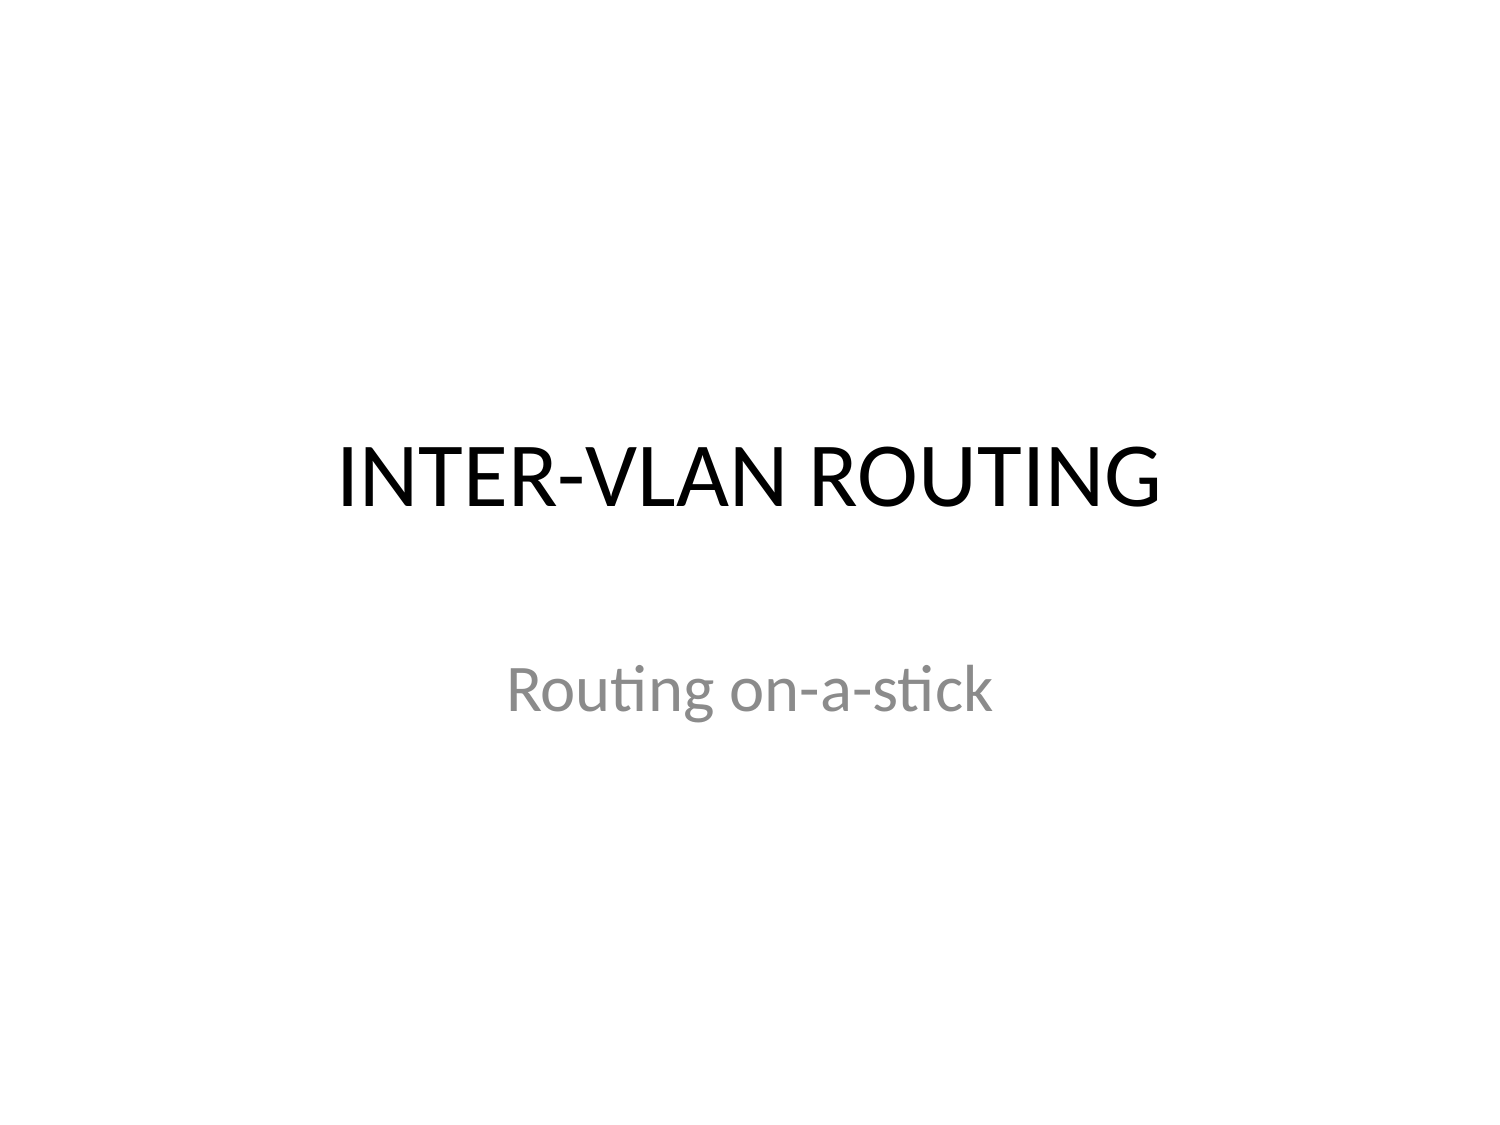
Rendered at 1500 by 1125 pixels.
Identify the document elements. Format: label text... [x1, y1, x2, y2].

title INTER-VLAN ROUTING [112, 349, 1388, 591]
subtitle Routing on-a-stick [225, 637, 1275, 925]
